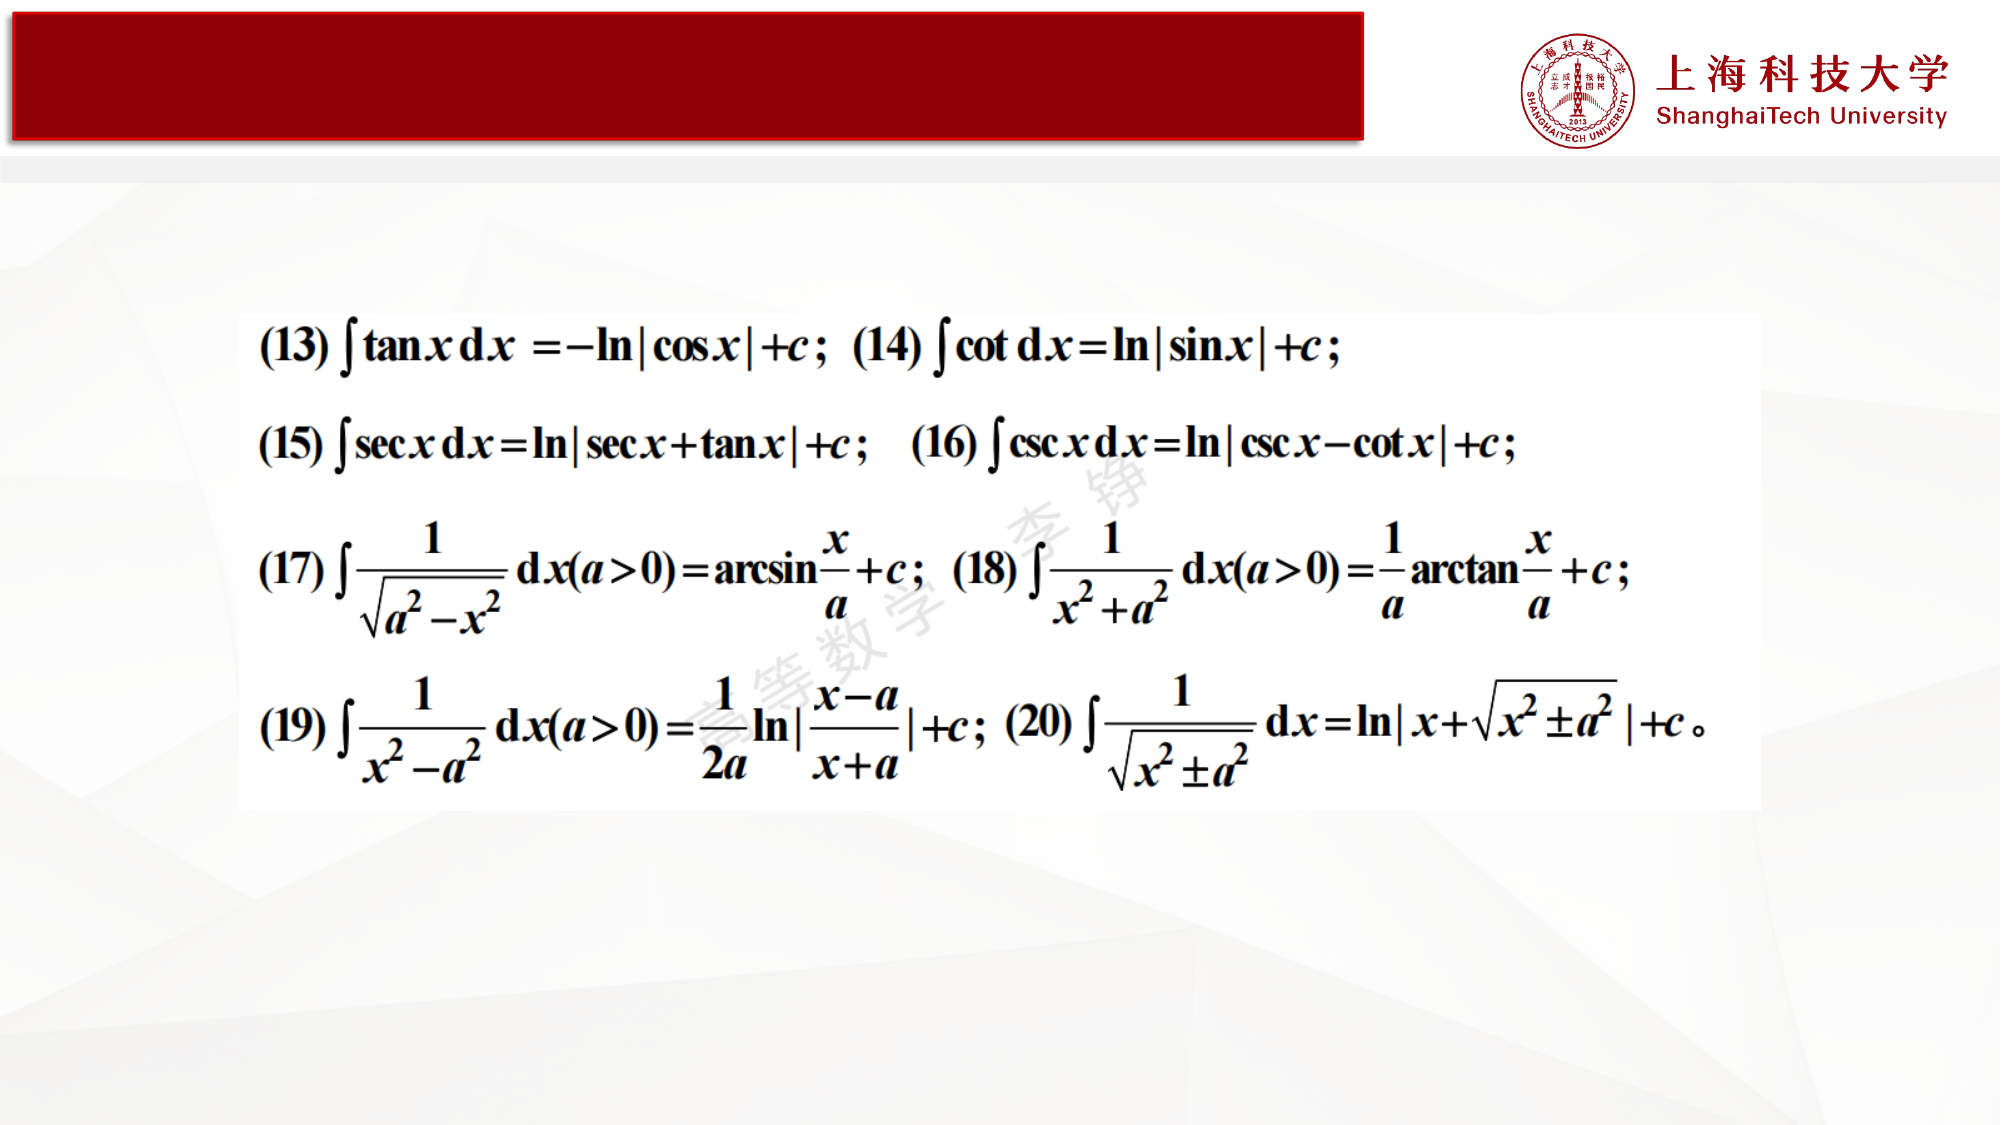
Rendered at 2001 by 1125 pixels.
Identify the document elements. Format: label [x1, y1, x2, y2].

picture [0, 7, 2000, 183]
picture [238, 314, 1761, 811]
picture [1520, 33, 1948, 149]
